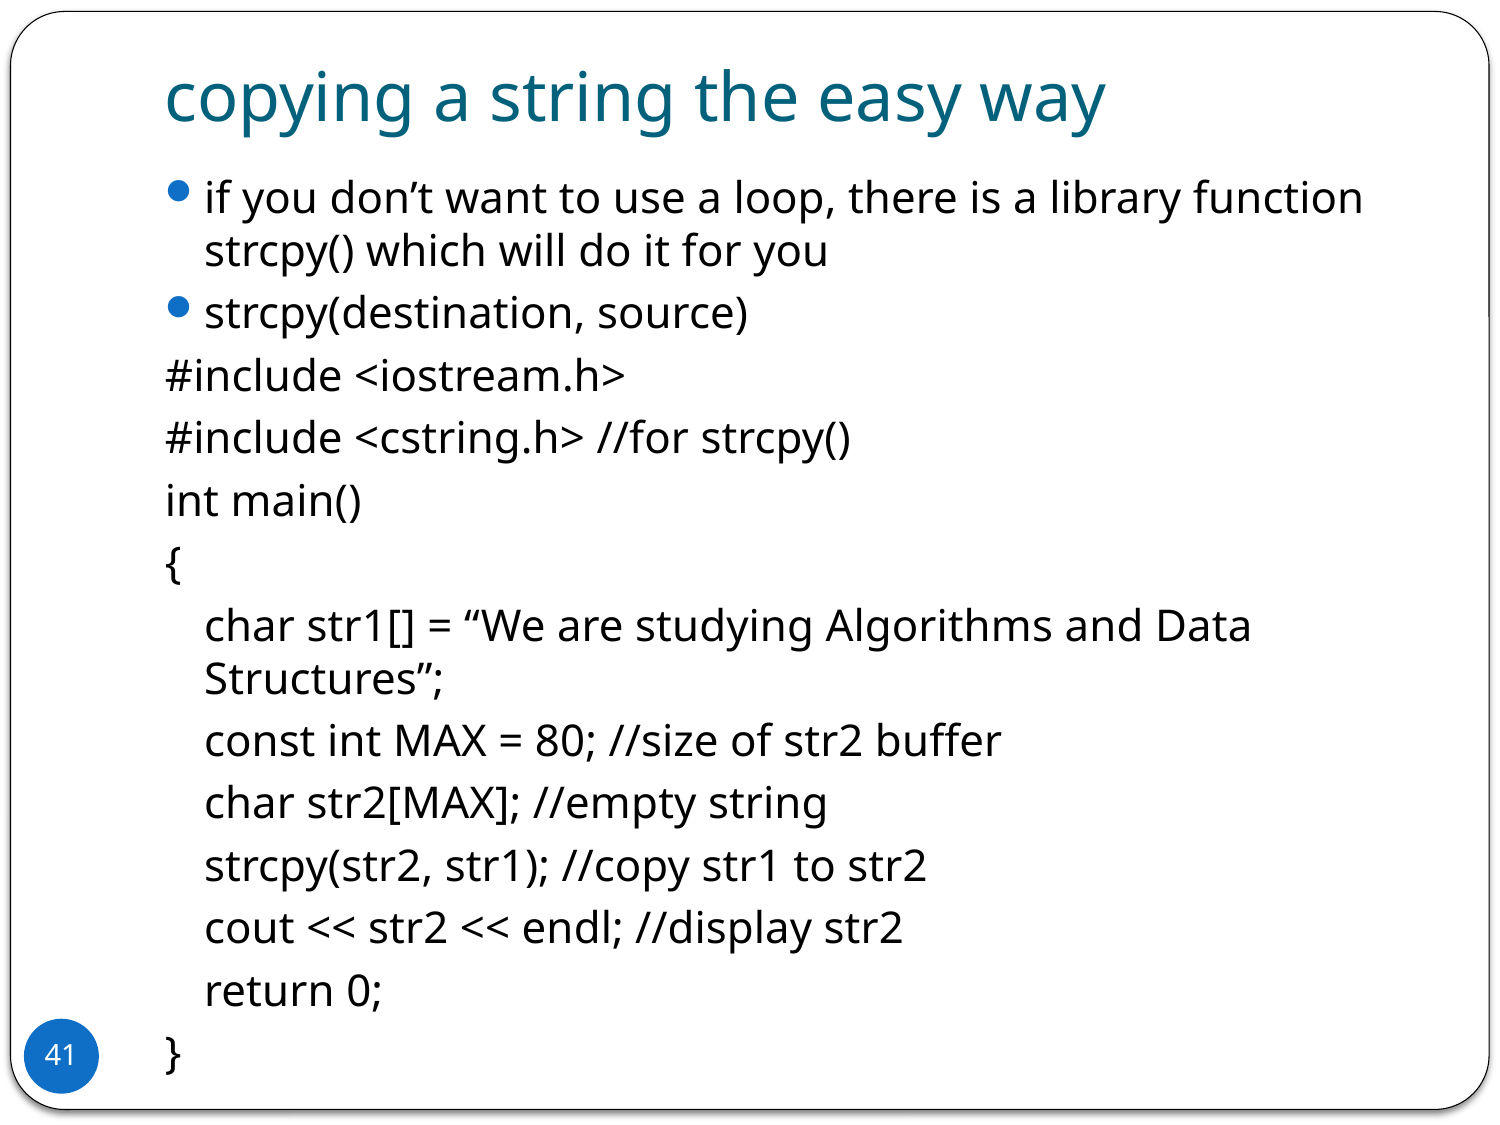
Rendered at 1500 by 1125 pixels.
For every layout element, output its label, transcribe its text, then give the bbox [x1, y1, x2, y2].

list if you don’t want to use a loop, there is a library function strcpy() which will do it for you strcpy(destination, source) #include <iostream.h> #include <cstring.h> //for strcpy() int main() { char str1[] = “We are studying Algorithms and Data Structures”; const int MAX = 80; //size of str2 buffer char str2[MAX]; //empty string strcpy(str2, str1); //copy str1 to str2 cout << str2 << endl; //display str2 return 0; } [150, 162, 1425, 1088]
slide_number 41 [23, 1018, 99, 1094]
title copying a string the easy way [150, 45, 1425, 150]
